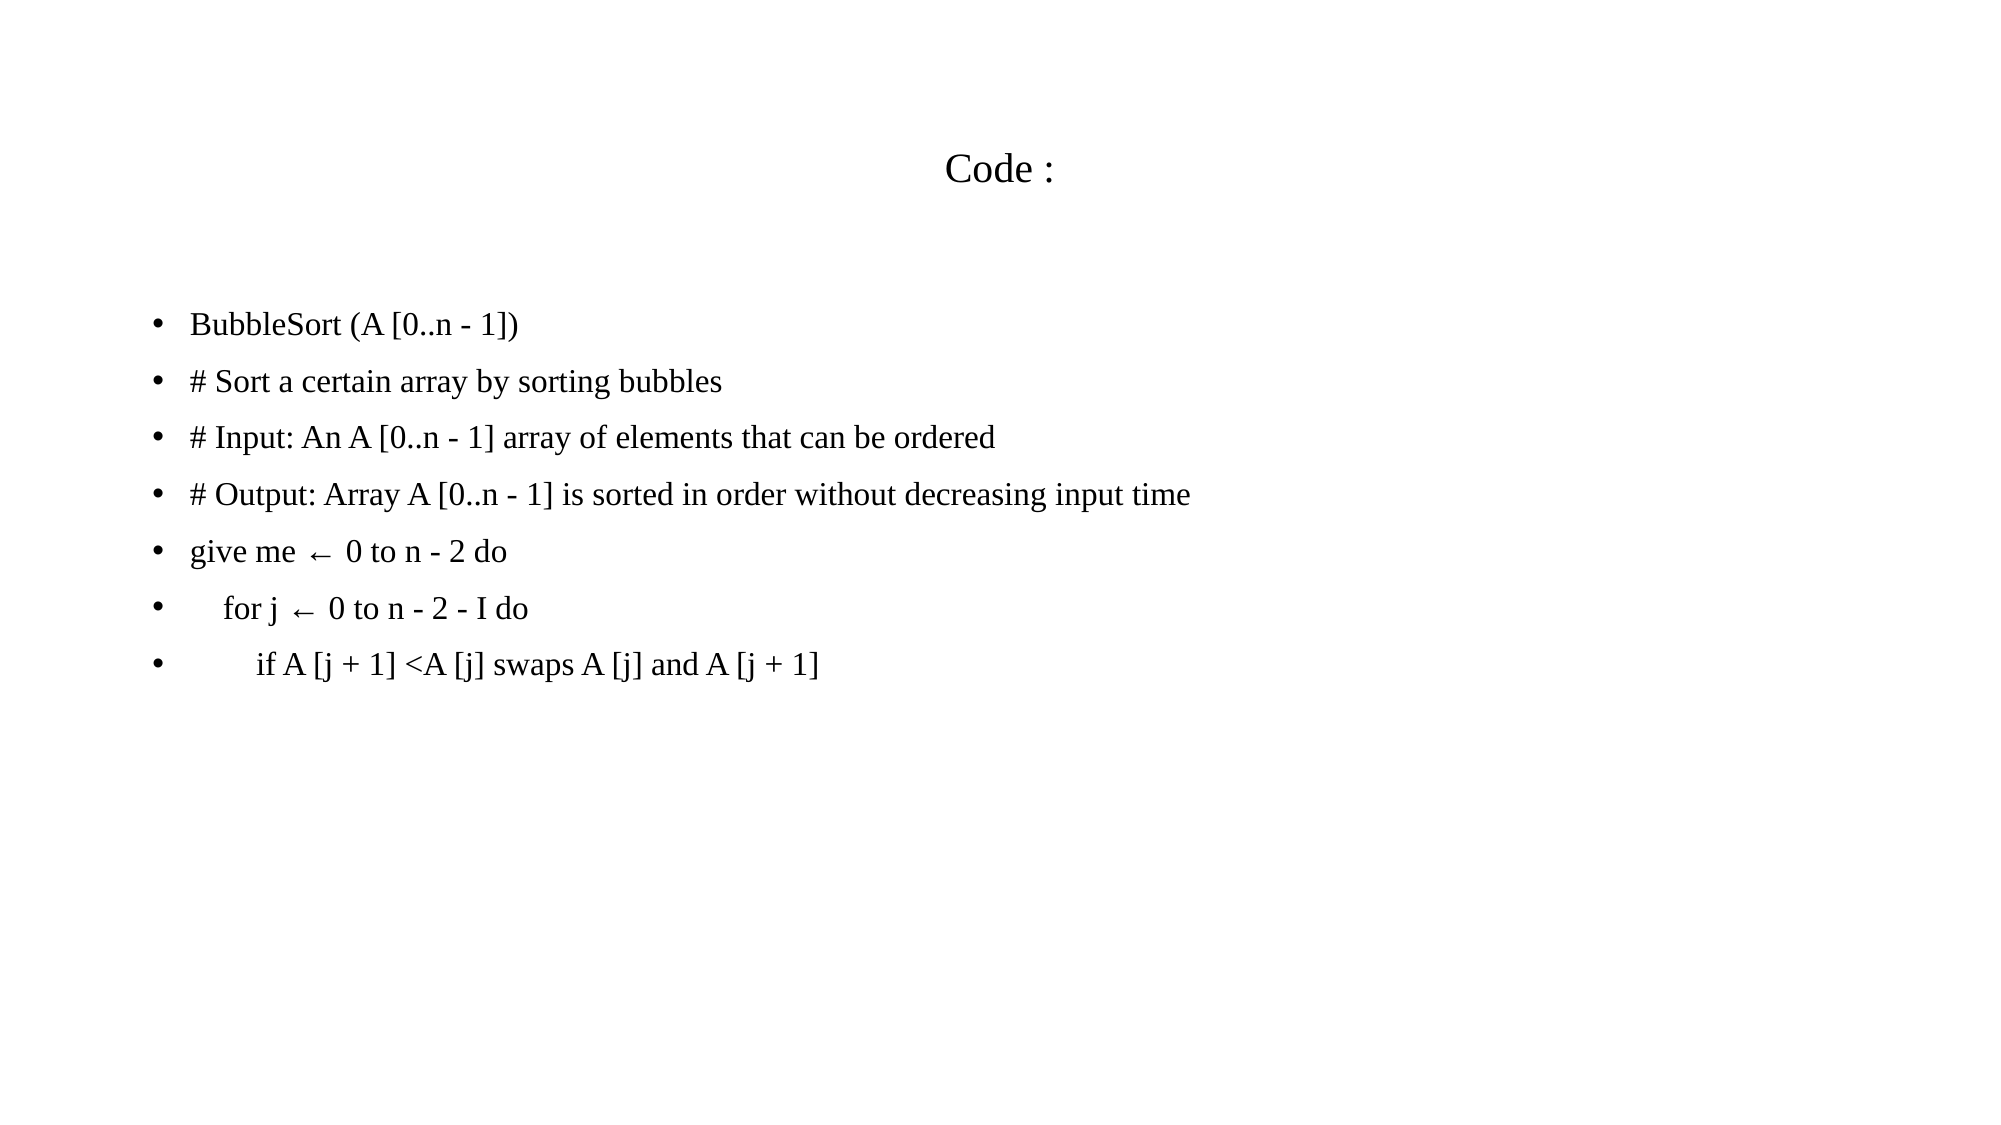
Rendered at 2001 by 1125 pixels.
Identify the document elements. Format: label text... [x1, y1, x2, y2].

list BubbleSort (A [0..n - 1]) # Sort a certain array by sorting bubbles # Input: An A [0..n - 1] array of elements that can be ordered # Output: Array A [0..n - 1] is sorted in order without decreasing input time give me ← 0 to n - 2 do for j ← 0 to n - 2 - I do if A [j + 1] <A [j] swaps A [j] and A [j + 1] [137, 299, 1863, 1014]
title Code : [137, 59, 1863, 278]
